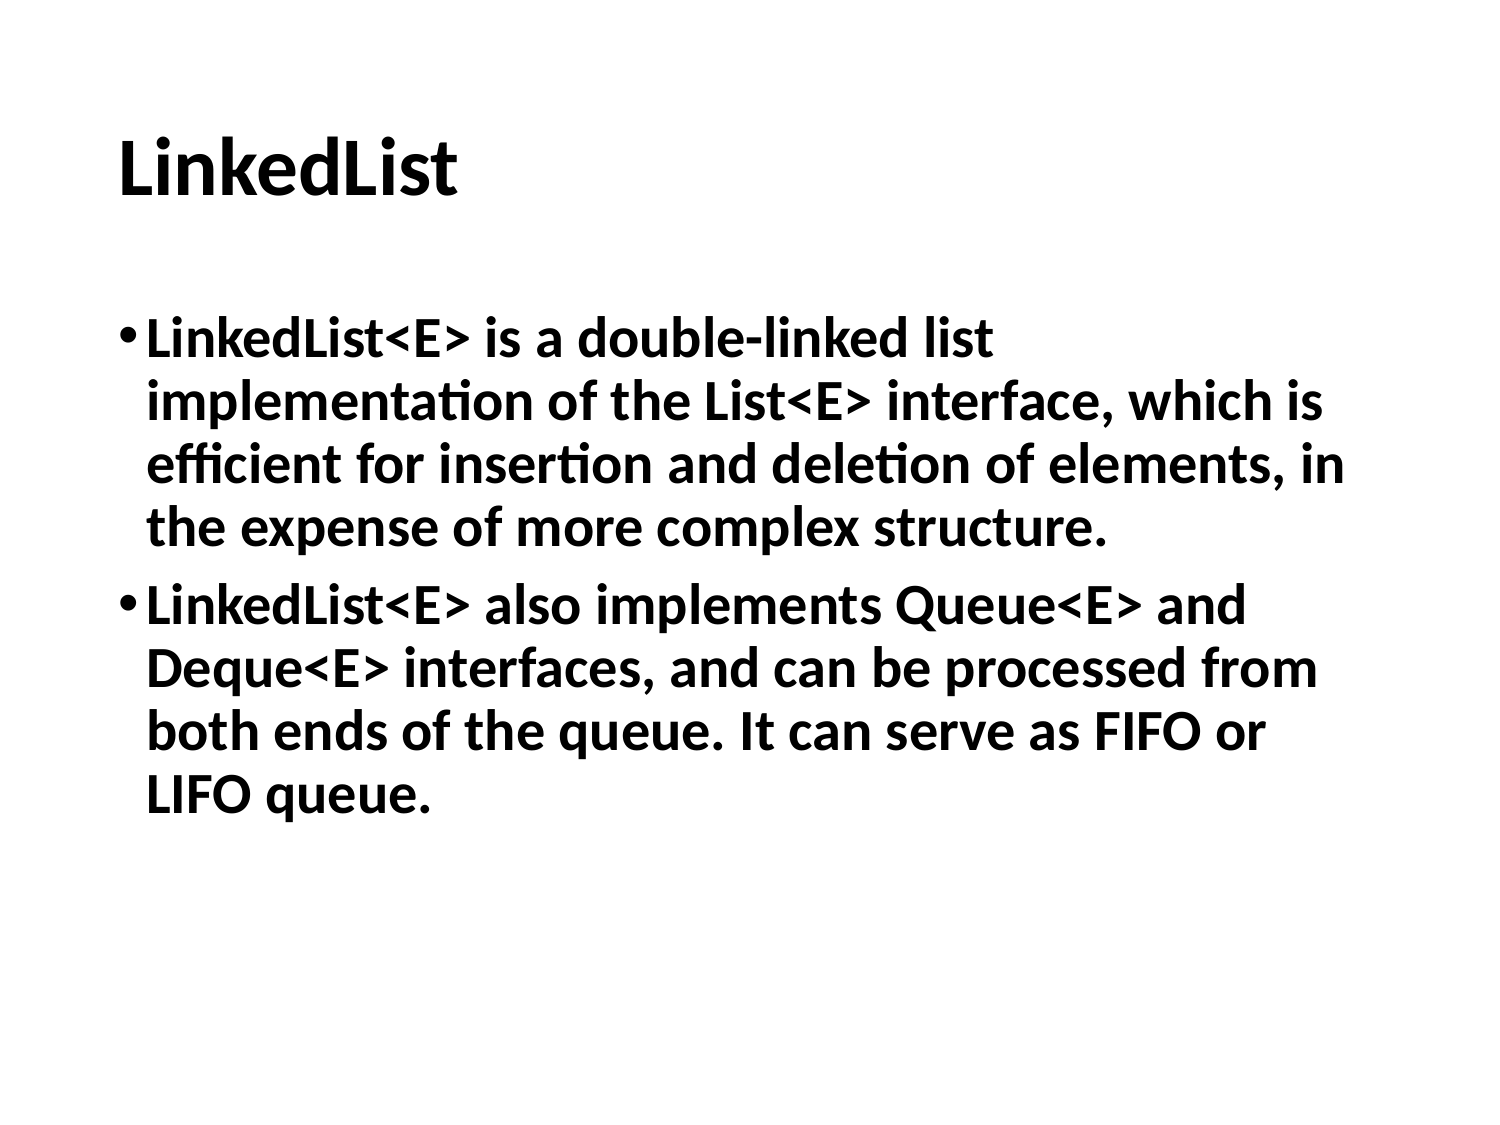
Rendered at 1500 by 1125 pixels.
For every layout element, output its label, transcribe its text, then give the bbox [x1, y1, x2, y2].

title LinkedList [103, 59, 1397, 278]
list LinkedList<E> is a double-linked list implementation of the List<E> interface, which is efficient for insertion and deletion of elements, in the expense of more complex structure. LinkedList<E> also implements Queue<E> and Deque<E> interfaces, and can be processed from both ends of the queue. It can serve as FIFO or LIFO queue. [103, 299, 1397, 1014]
